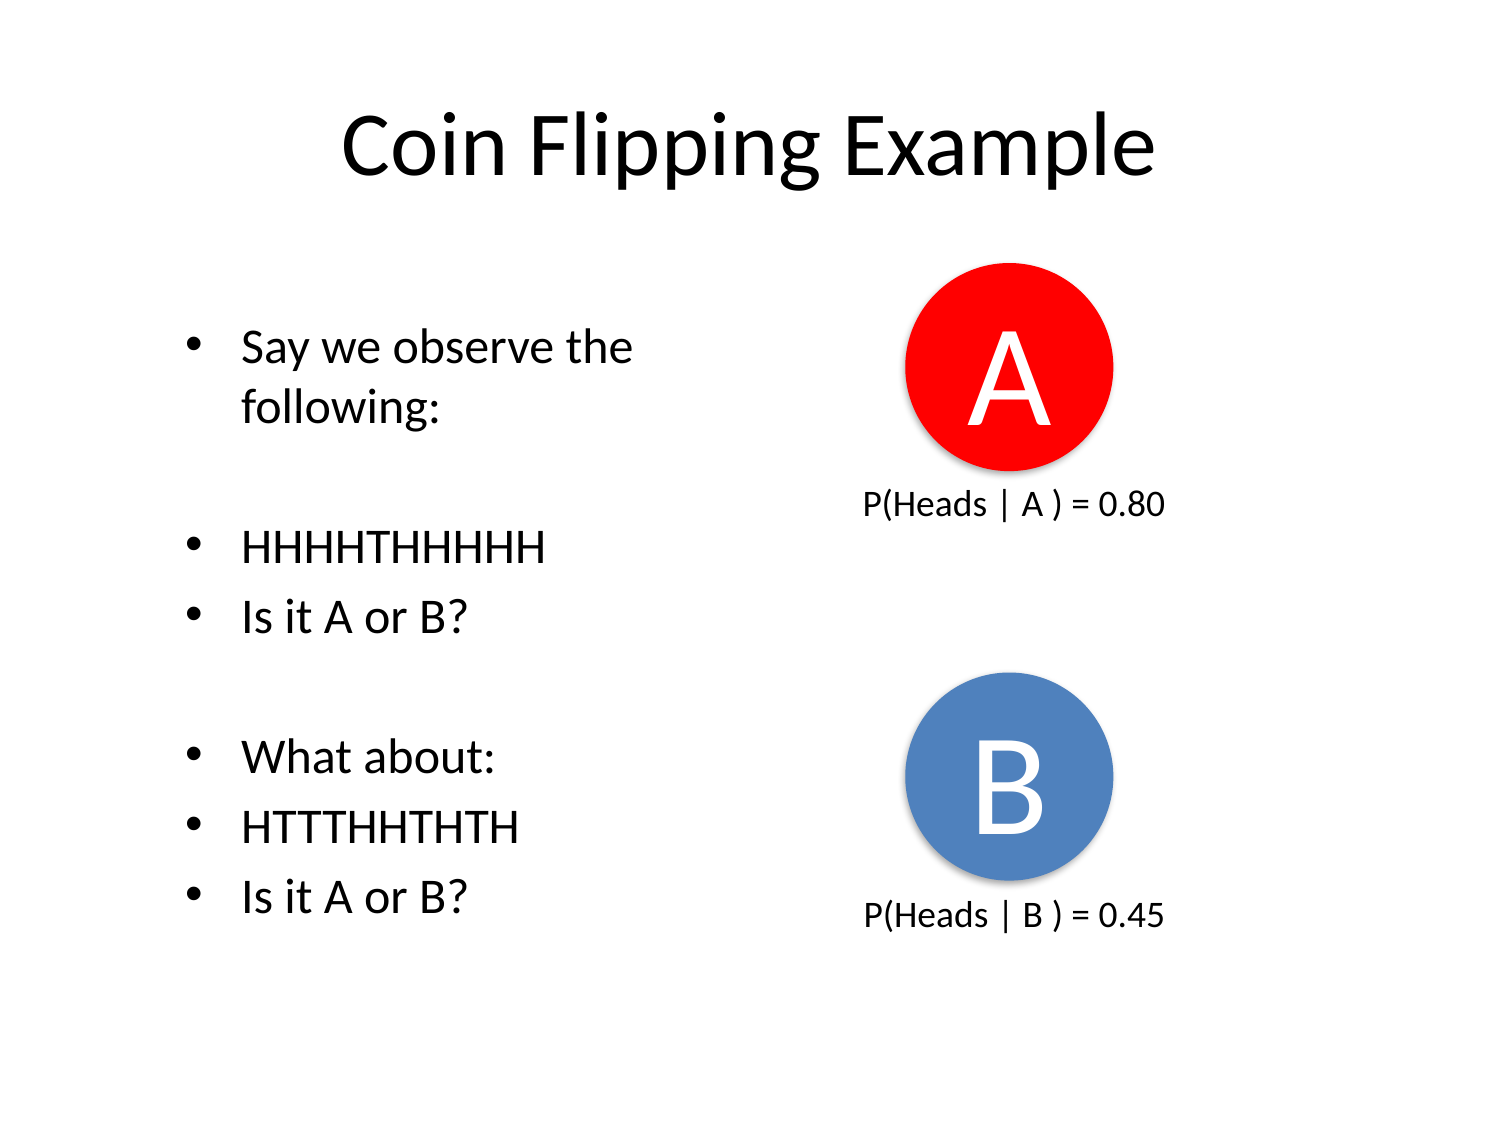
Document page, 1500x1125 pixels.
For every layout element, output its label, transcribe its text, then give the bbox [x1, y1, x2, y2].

text_box P(Heads | A ) = 0.80 [847, 471, 1181, 531]
text_box B [904, 671, 1115, 882]
text_box A [904, 262, 1115, 471]
list Say we observe the following: HHHHTHHHHH Is it A or B? What about: HTTTHHTHTH Is it A or B? [169, 305, 737, 986]
text_box P(Heads | B ) = 0.45 [848, 883, 1181, 943]
title Coin Flipping Example [75, 45, 1425, 233]
